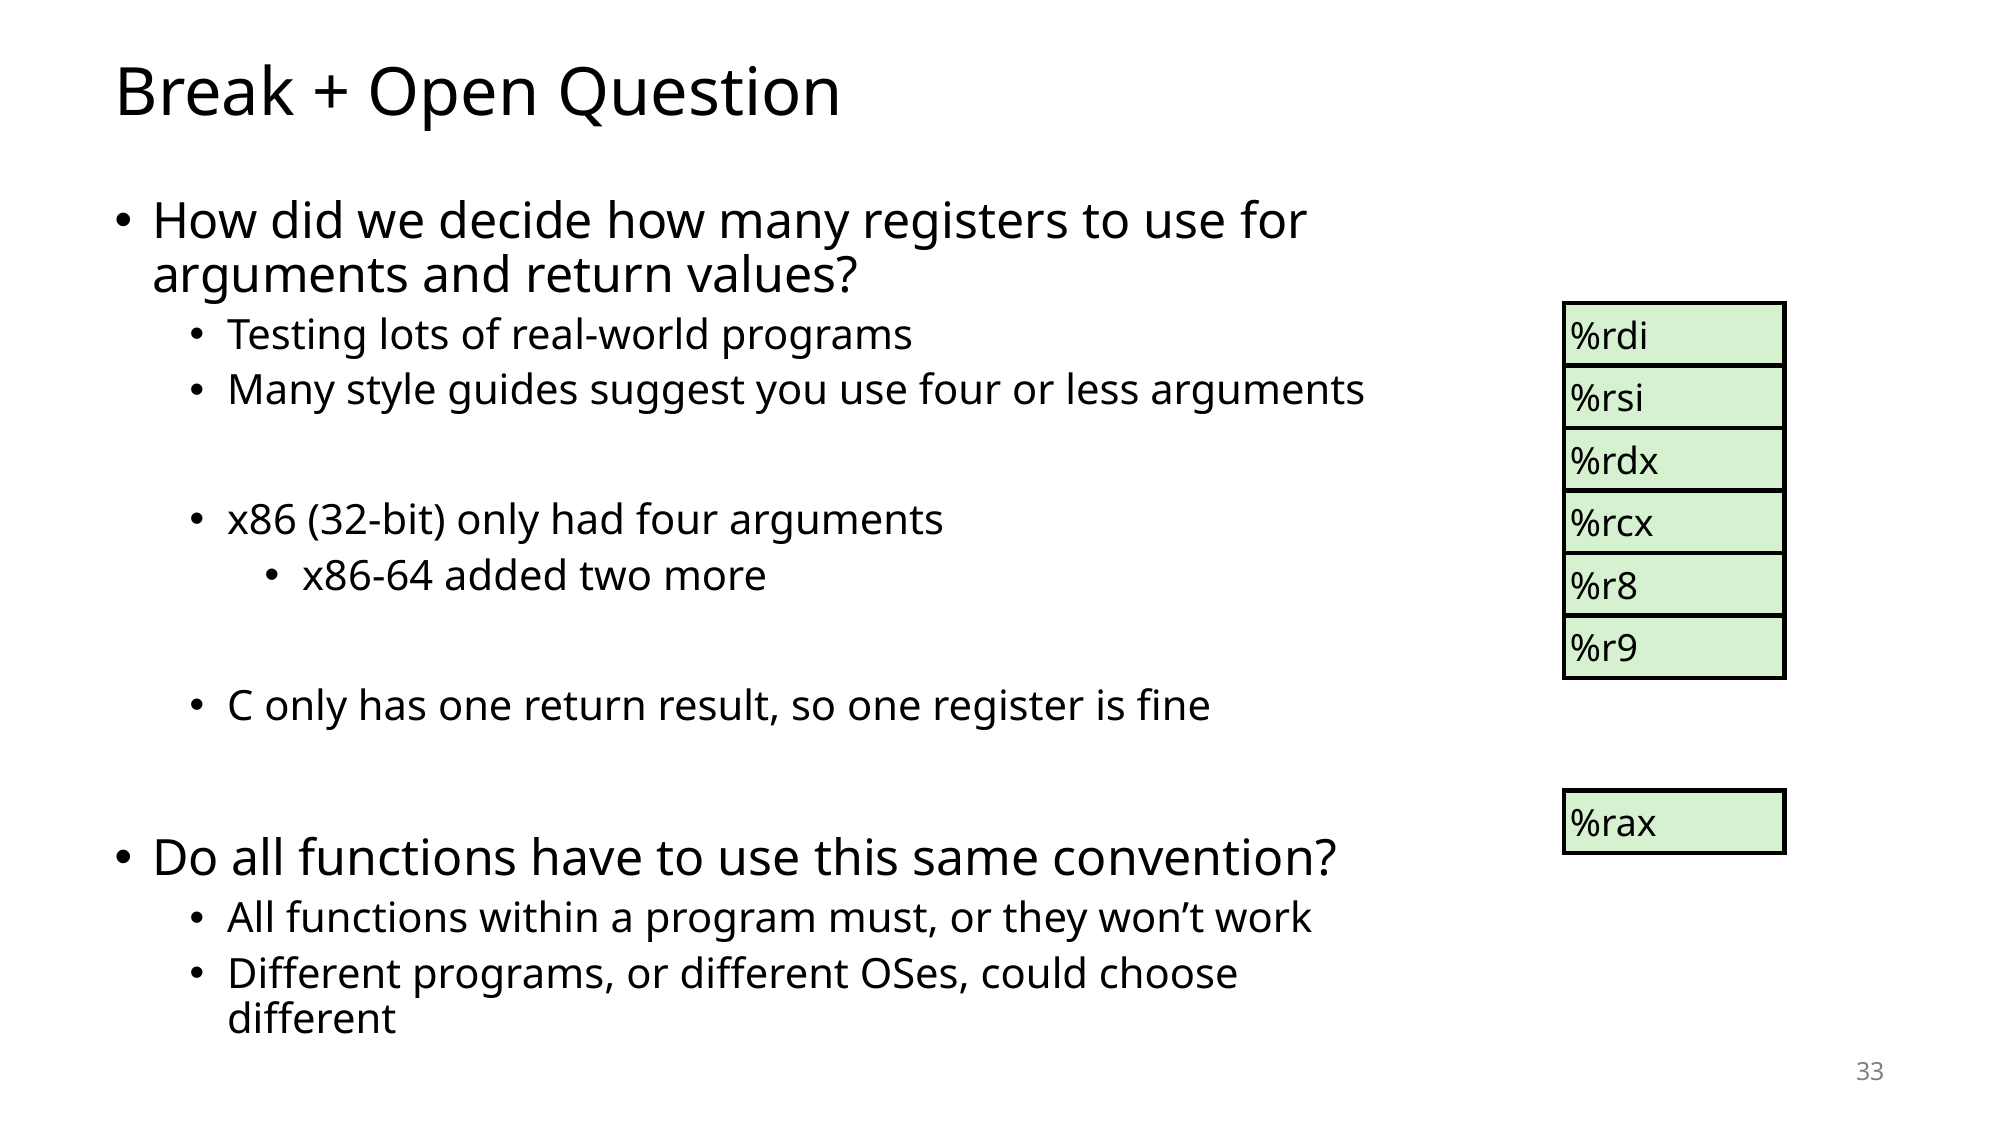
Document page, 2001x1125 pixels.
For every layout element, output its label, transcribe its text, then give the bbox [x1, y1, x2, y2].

text_box %rax [1563, 790, 1785, 853]
title Break + Open Question [99, 37, 1900, 150]
text_box %rsi [1563, 365, 1785, 427]
text_box %r9 [1563, 615, 1785, 678]
text_box %r8 [1563, 552, 1785, 615]
list How did we decide how many registers to use for arguments and return values? Testing lots of real-world programs Many style guides suggest you use four or less arguments x86 (32-bit) only had four arguments x86-64 added two more C only has one return result, so one register is fine Do all functions have to use this same convention? All functions within a program must, or they won’t work Different programs, or different OSes, could choose different [99, 187, 1405, 1013]
text_box %rdx [1563, 427, 1785, 490]
text_box %rdi [1563, 302, 1785, 365]
text_box %rcx [1563, 490, 1785, 552]
slide_number 33 [1749, 1042, 1900, 1103]
